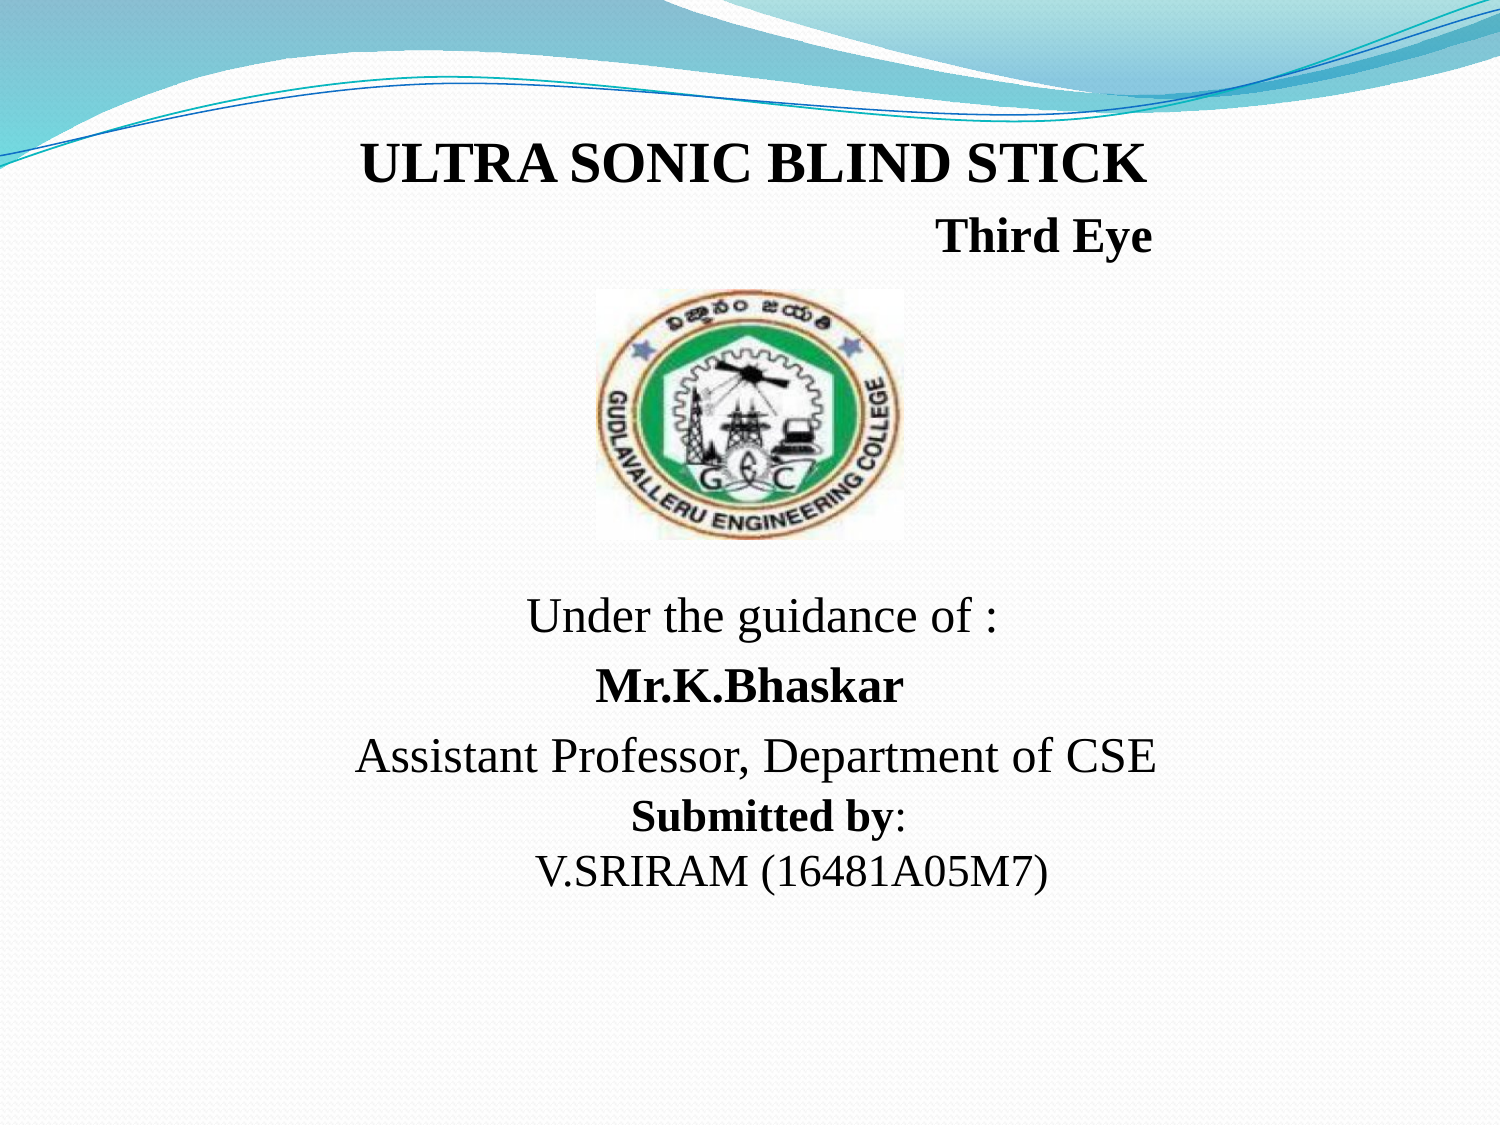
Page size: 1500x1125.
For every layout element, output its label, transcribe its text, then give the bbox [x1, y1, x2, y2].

title ULTRA SONIC BLIND STICK Third Eye [50, 135, 1400, 265]
picture [596, 289, 904, 540]
text_box Submitted by: V.SRIRAM (16481A05M7) [0, 778, 1400, 903]
list Under the guidance of : Mr.K.Bhaskar Assistant Professor, Department of CSE [187, 575, 1175, 750]
